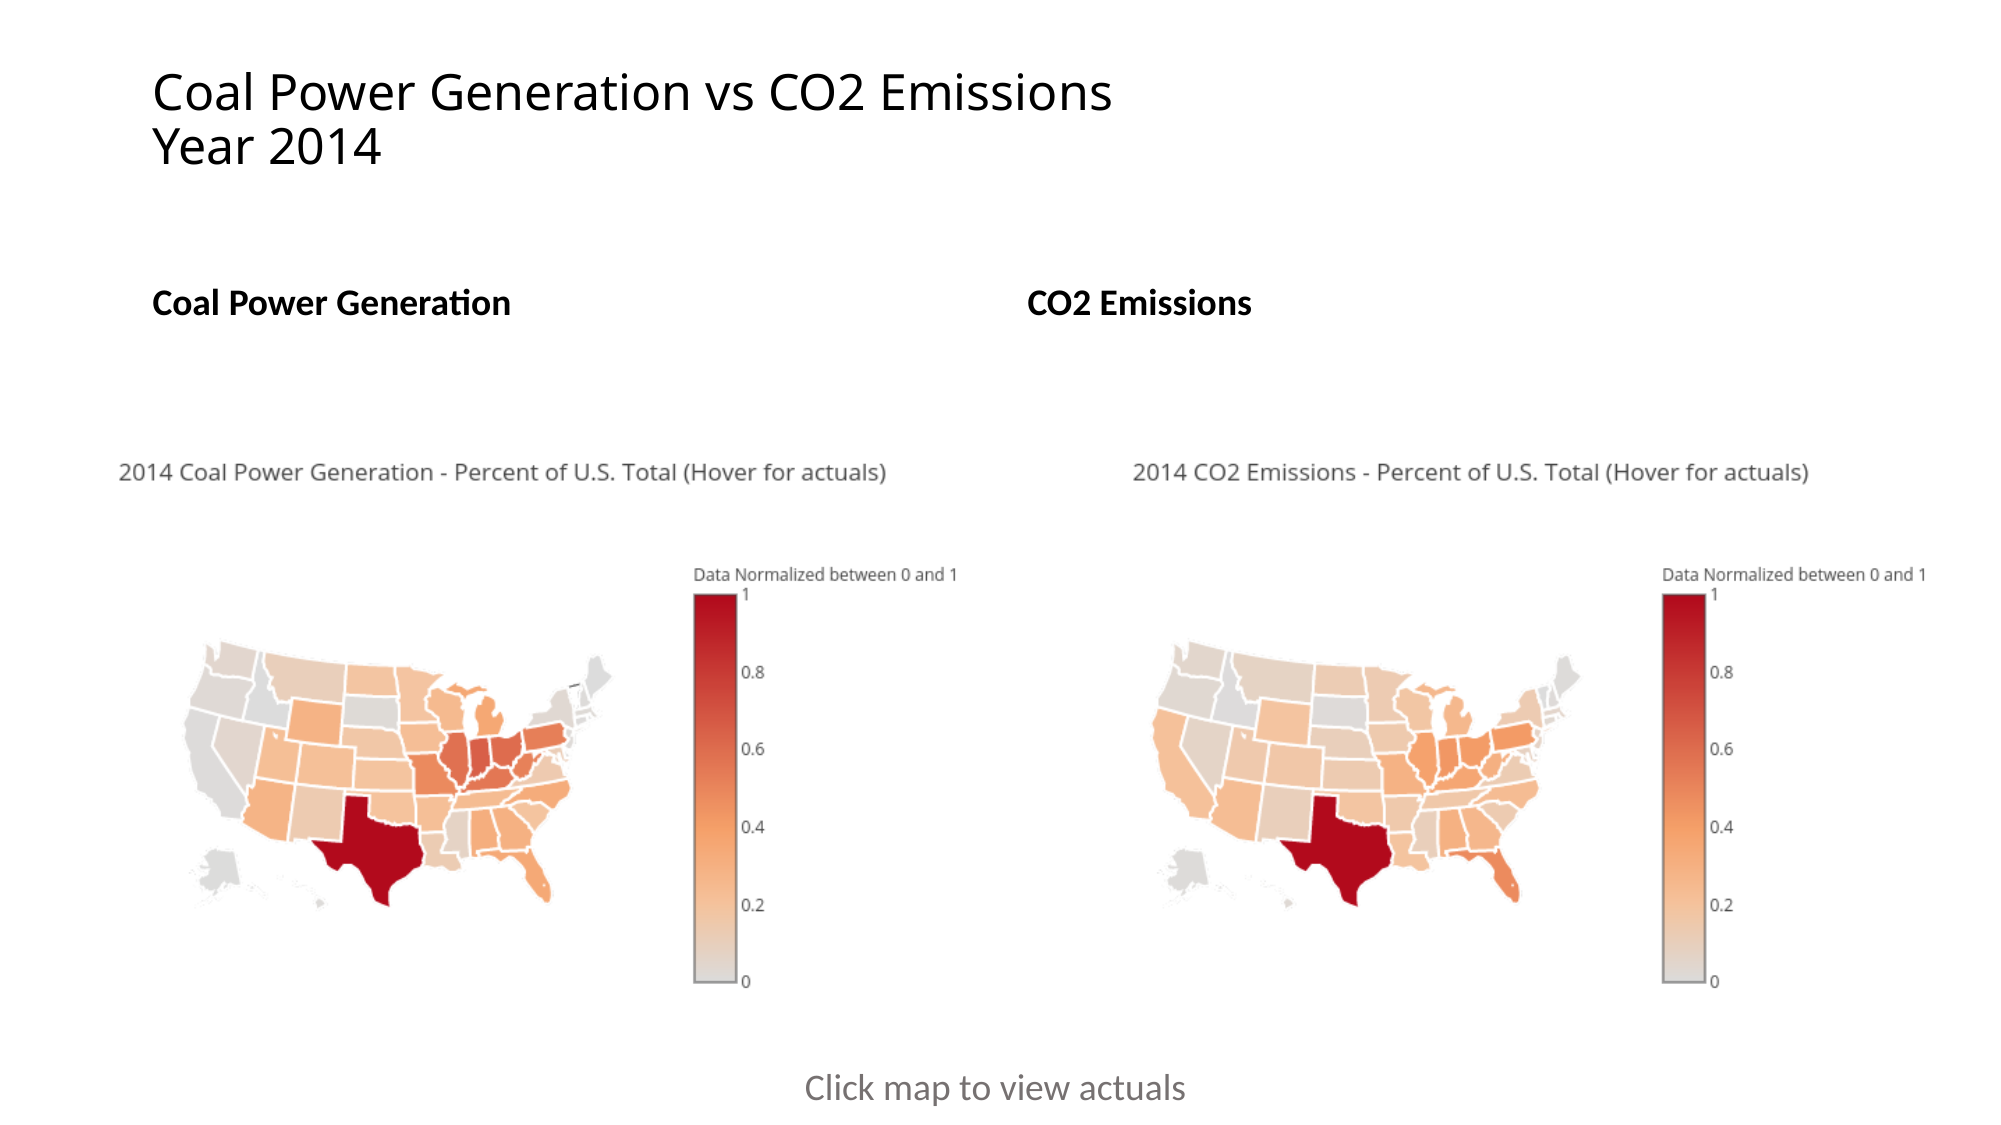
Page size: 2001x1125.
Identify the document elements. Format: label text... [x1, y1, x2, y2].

text_box Click map to view actuals [774, 1055, 1225, 1116]
list CO2 Emissions [1012, 275, 1863, 411]
title Coal Power Generation vs CO2 Emissions Year 2014 [137, 59, 1863, 278]
list Coal Power Generation [137, 275, 984, 411]
picture [14, 449, 1959, 1012]
